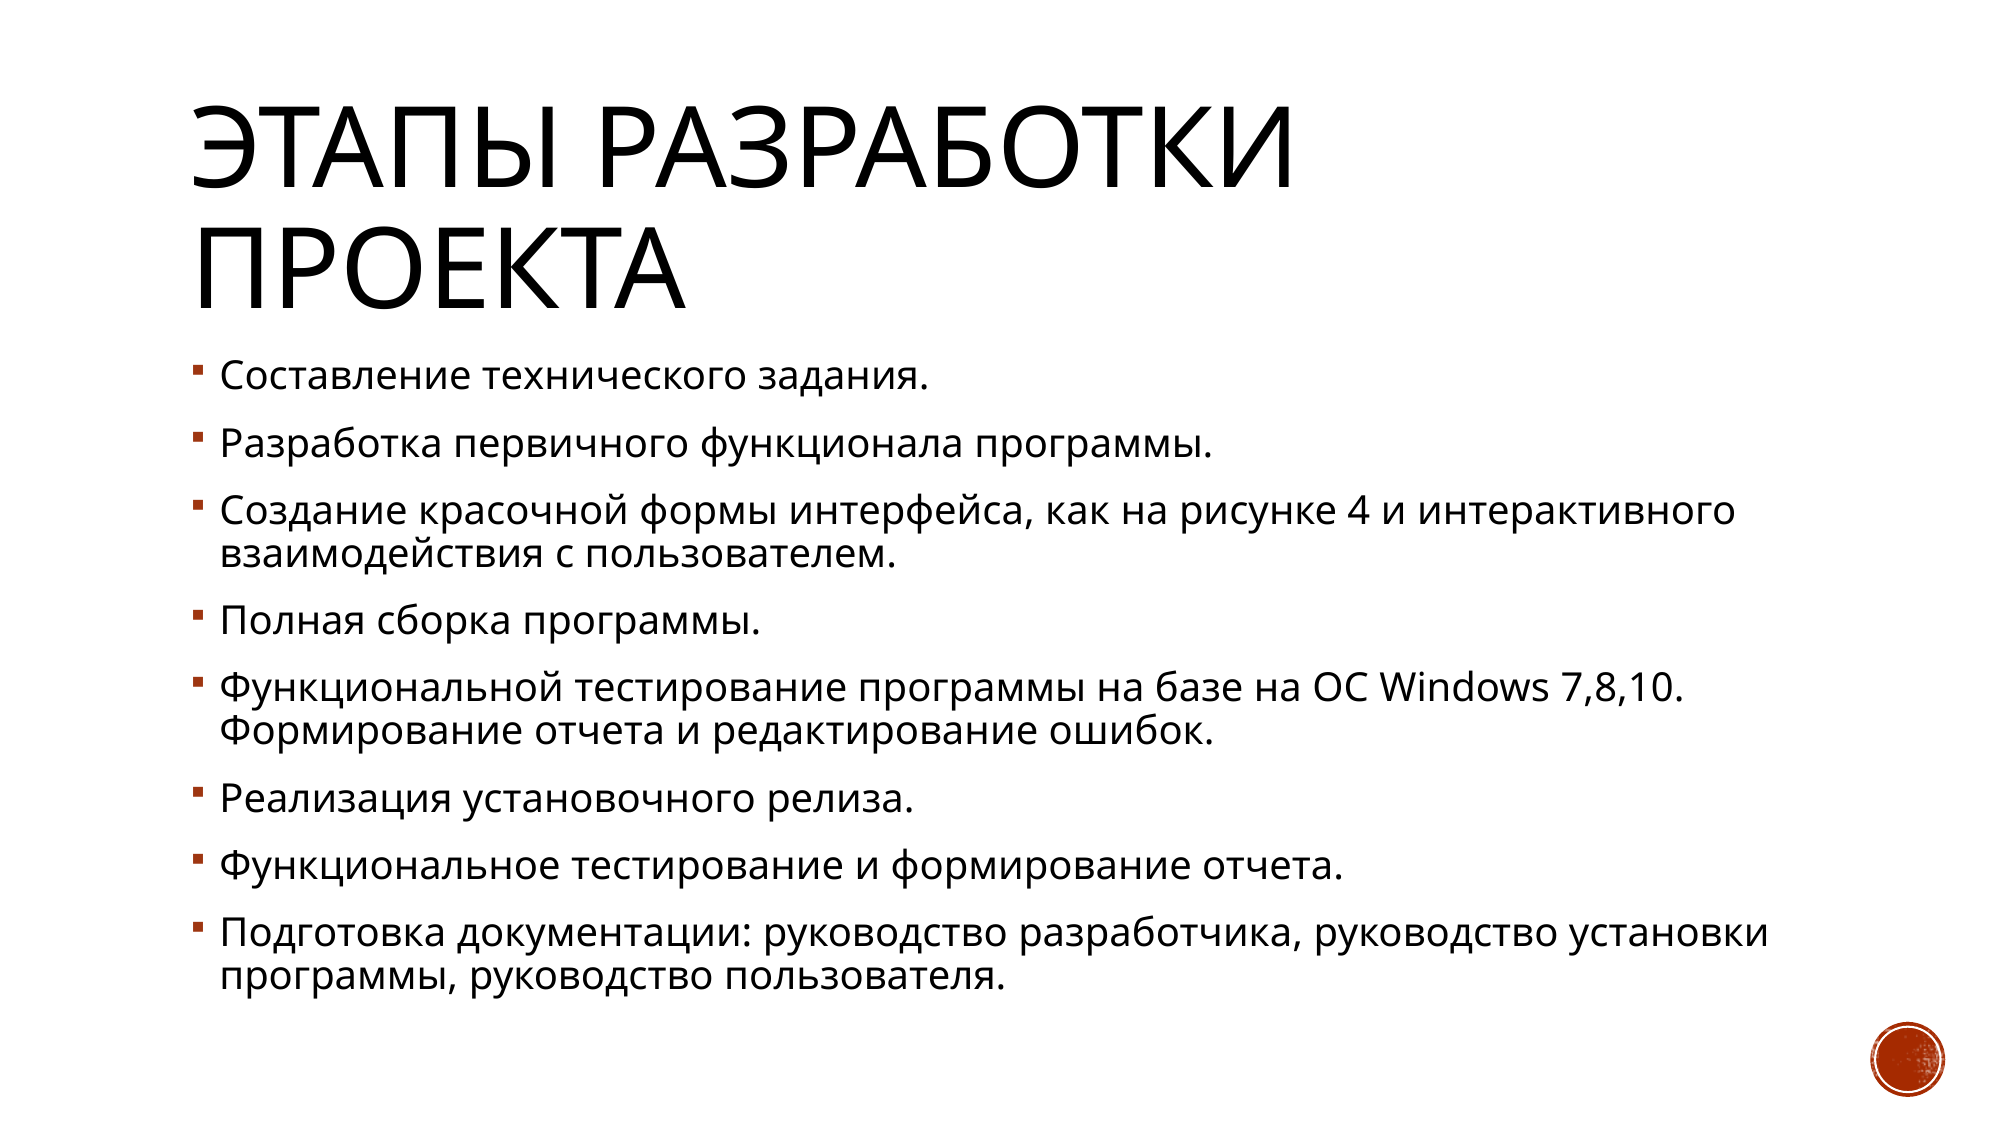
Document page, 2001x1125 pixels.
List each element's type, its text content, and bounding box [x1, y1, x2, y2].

title Этапы разработки проекта [175, 79, 1826, 344]
list Составление технического задания. Разработка первичного функционала программы. Создание красочной формы интерфейса, как на рисунке 4 и интерактивного взаимодействия с пользователем. Полная сборка программы. Функциональной тестирование программы на базе на ОС Windows 7,8,10. Формирование отчета и редактирование ошибок. Реализация установочного релиза. Функциональное тестирование и формирование отчета. Подготовка документации: руководство разработчика, руководство установки программы, руководство пользователя. [175, 348, 1826, 1013]
